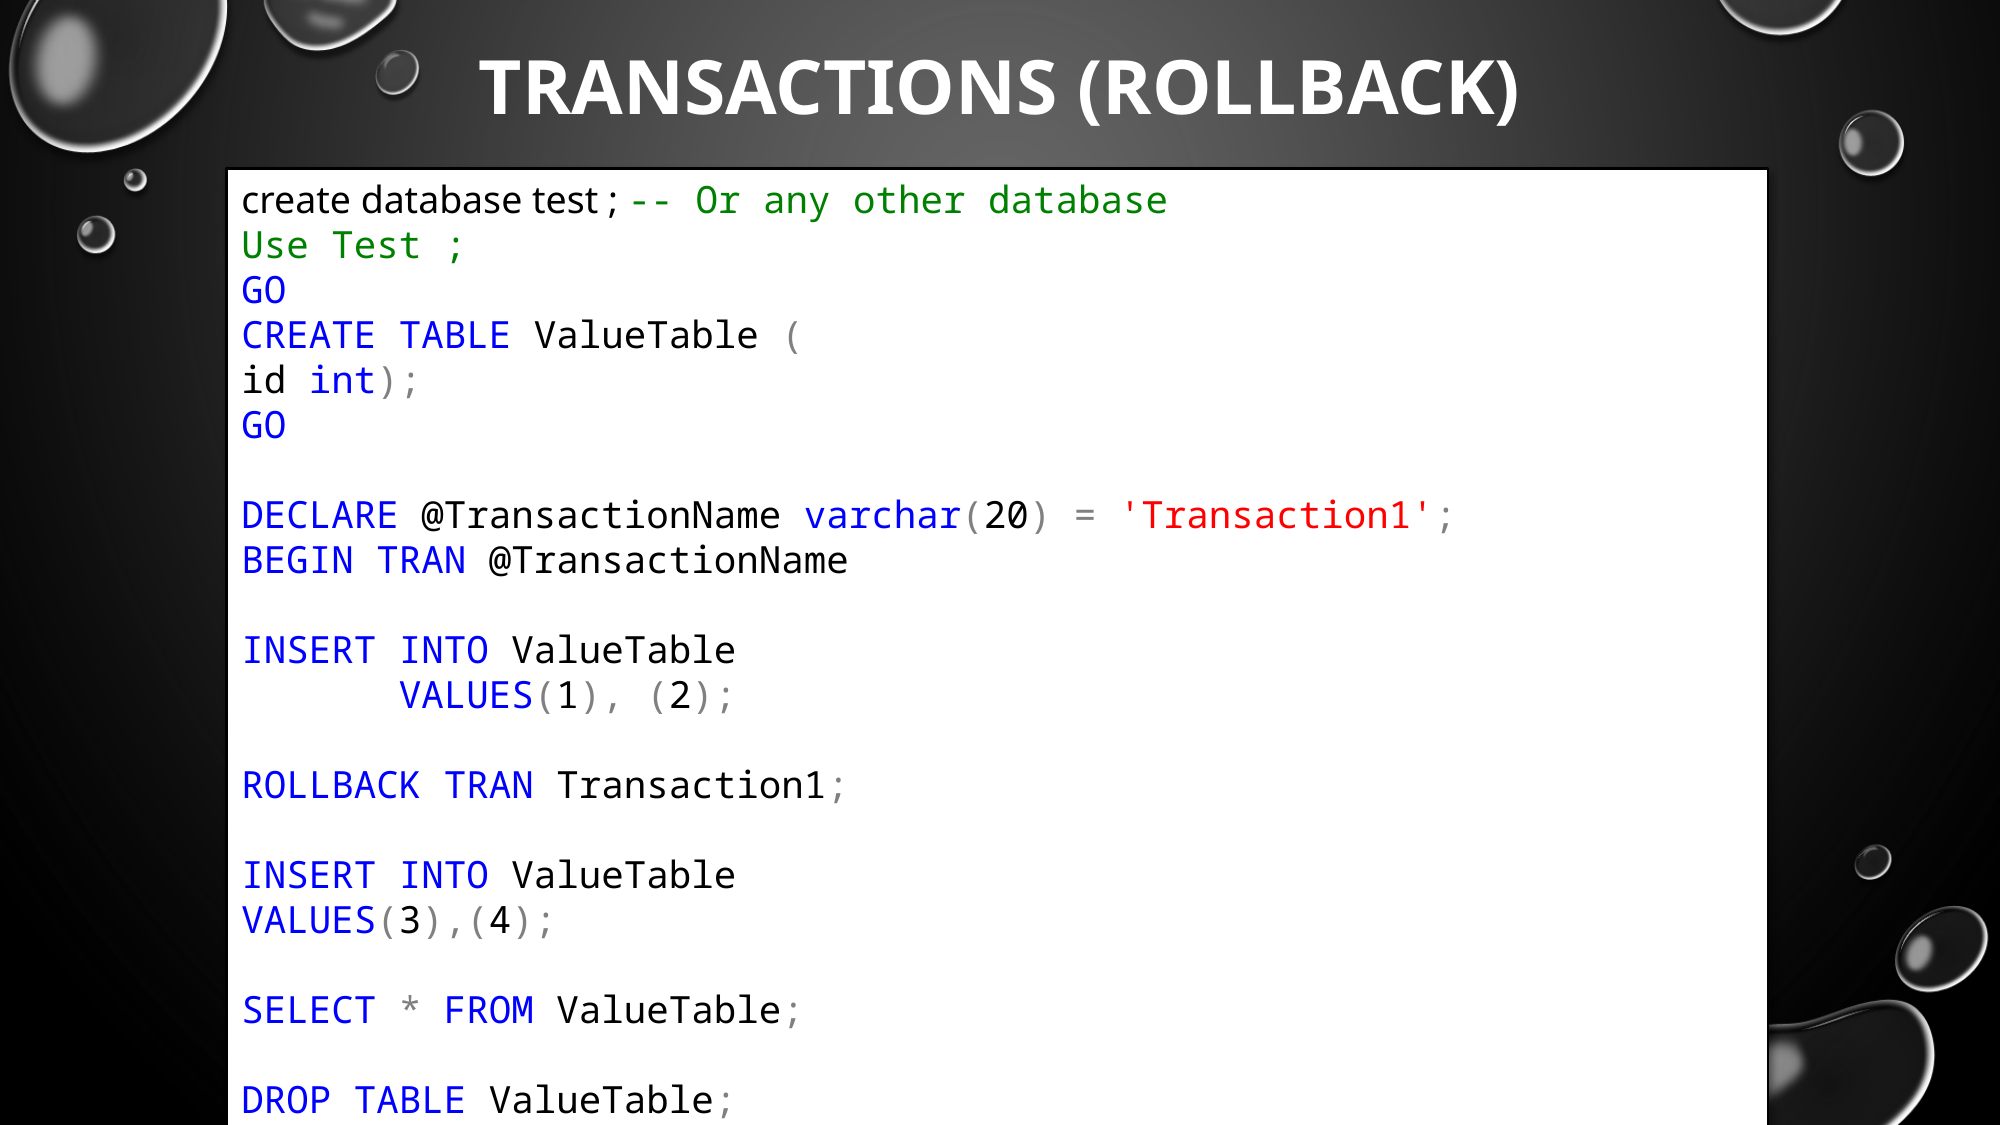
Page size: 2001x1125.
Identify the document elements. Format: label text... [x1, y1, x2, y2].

text_box create database test ; -- Or any other database Use Test ; GO CREATE TABLE ValueTable ( id int); GO DECLARE @TransactionName varchar(20) = 'Transaction1'; BEGIN TRAN @TransactionName INSERT INTO ValueTable VALUES(1), (2); ROLLBACK TRAN Transaction1; INSERT INTO ValueTable VALUES(3),(4); SELECT * FROM ValueTable; DROP TABLE ValueTable; [225, 167, 1769, 1125]
picture [0, 0, 2000, 1125]
title Transactions (ROLLBACK) [149, 33, 1851, 148]
